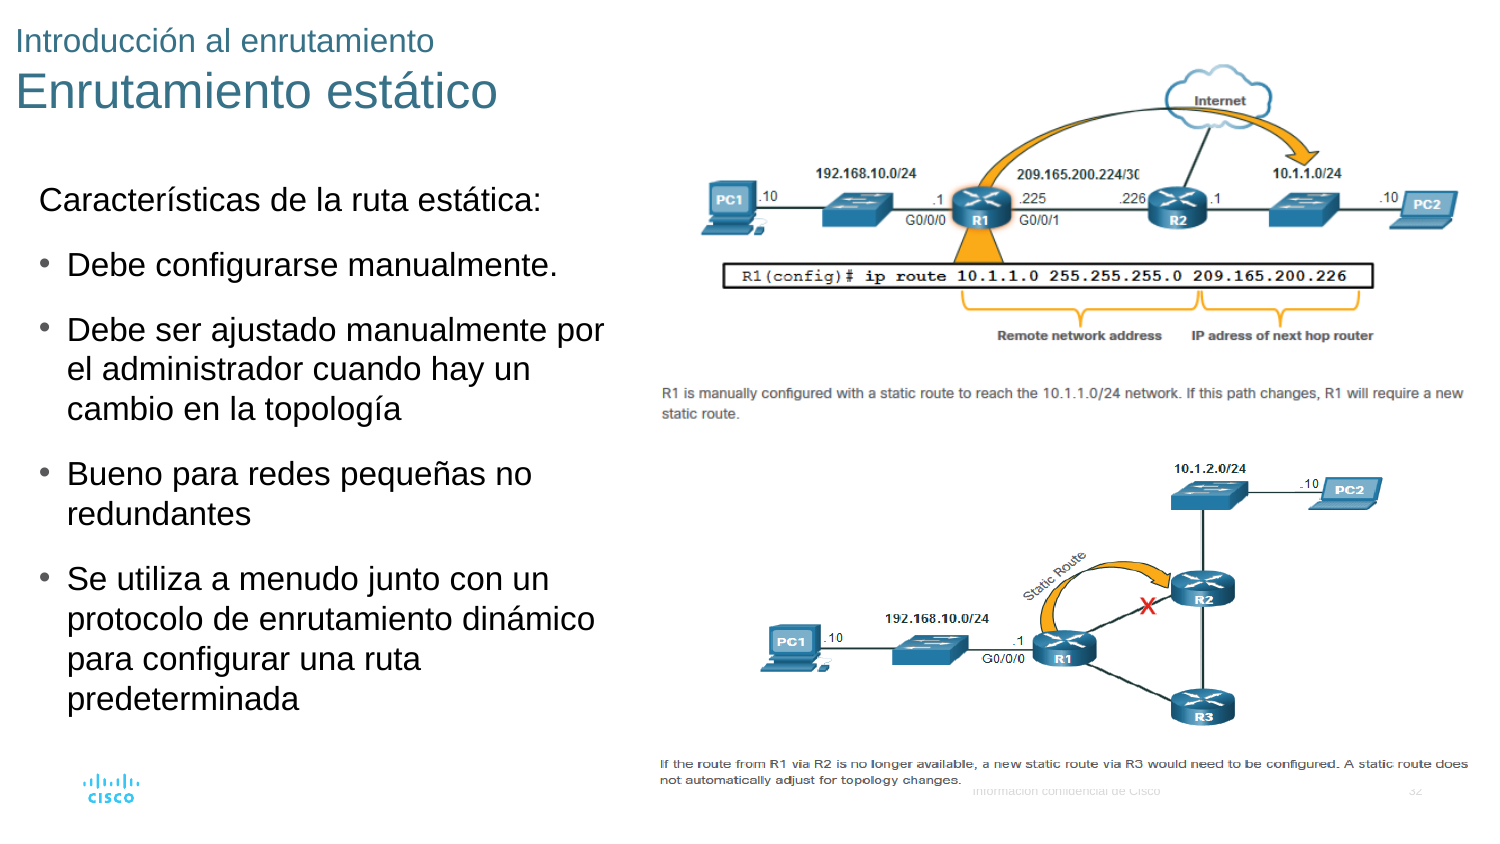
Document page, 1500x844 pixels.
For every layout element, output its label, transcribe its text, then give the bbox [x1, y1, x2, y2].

picture [654, 37, 1477, 429]
title Introducción al enrutamiento Enrutamiento estático [0, 6, 731, 131]
picture [654, 440, 1477, 789]
list Características de la ruta estática: Debe configurarse manualmente. Debe ser ajustado manualmente por el administrador cuando hay un cambio en la topología Bueno para redes pequeñas no redundantes Se utiliza a menudo junto con un protocolo de enrutamiento dinámico para configurar una ruta predeterminada [23, 170, 655, 674]
